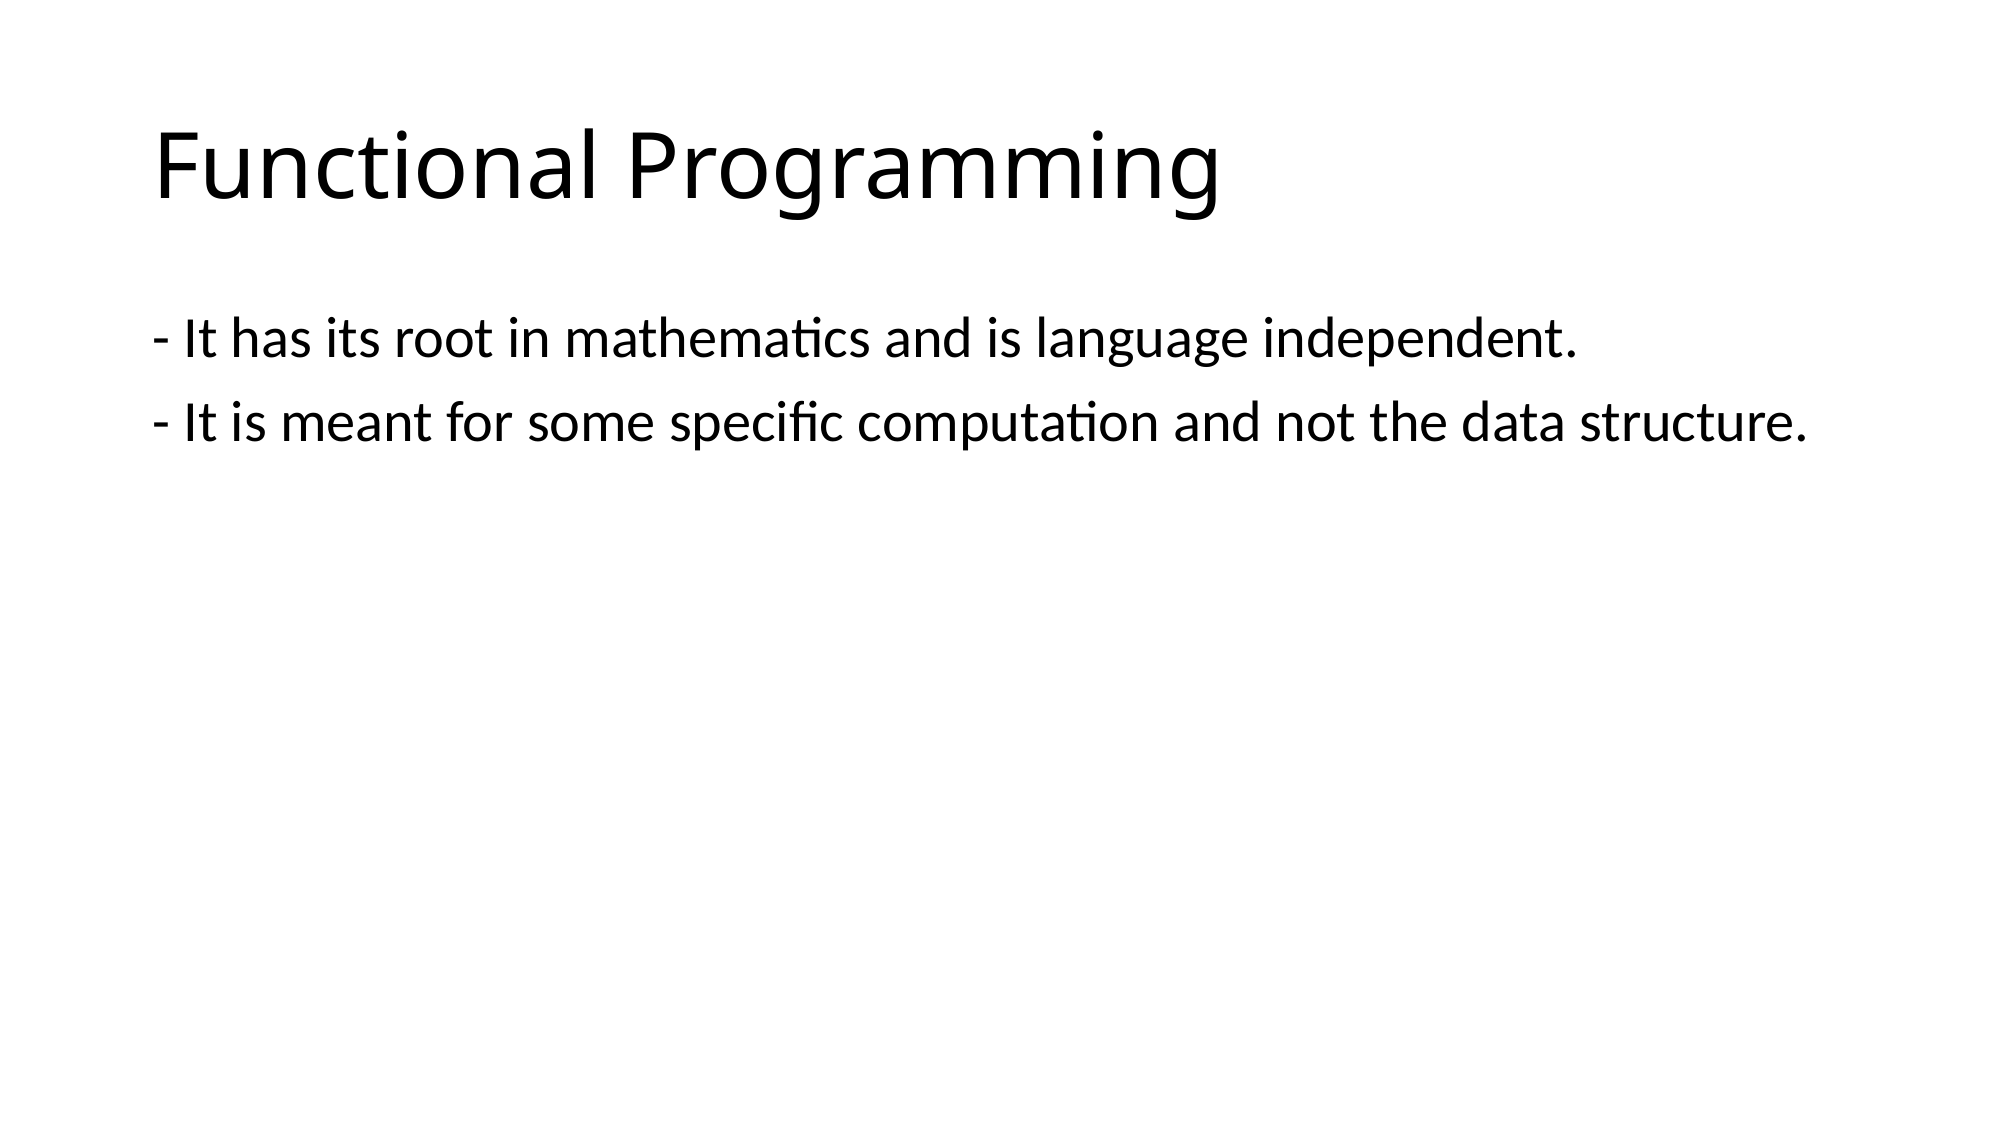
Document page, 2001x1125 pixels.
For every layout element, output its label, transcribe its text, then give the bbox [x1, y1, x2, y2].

title Functional Programming [137, 59, 1863, 278]
list - It has its root in mathematics and is language independent. - It is meant for some specific computation and not the data structure. [137, 299, 1863, 1014]
